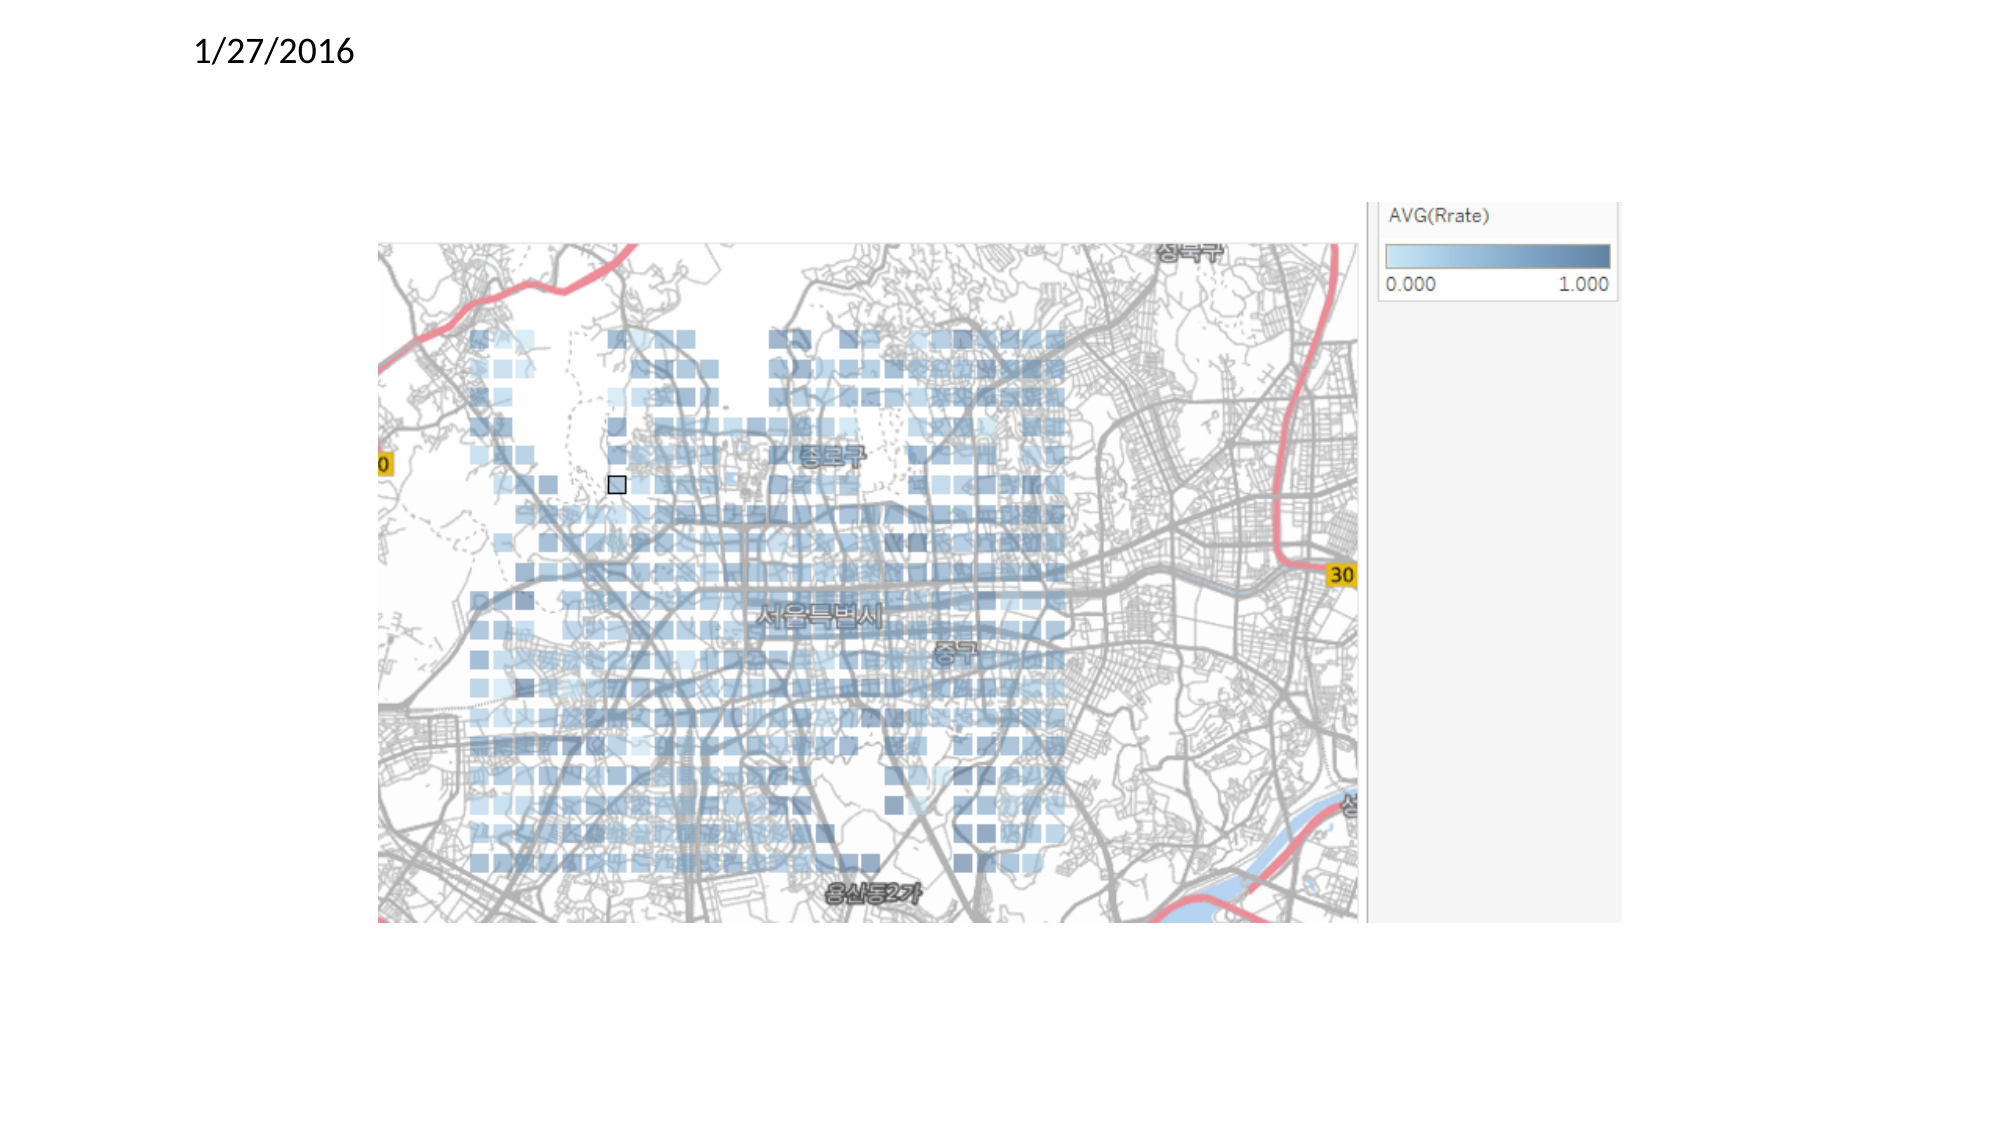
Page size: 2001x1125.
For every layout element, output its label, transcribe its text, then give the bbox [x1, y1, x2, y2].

text_box 1/27/2016 [178, 18, 1441, 78]
picture [378, 202, 1622, 923]
